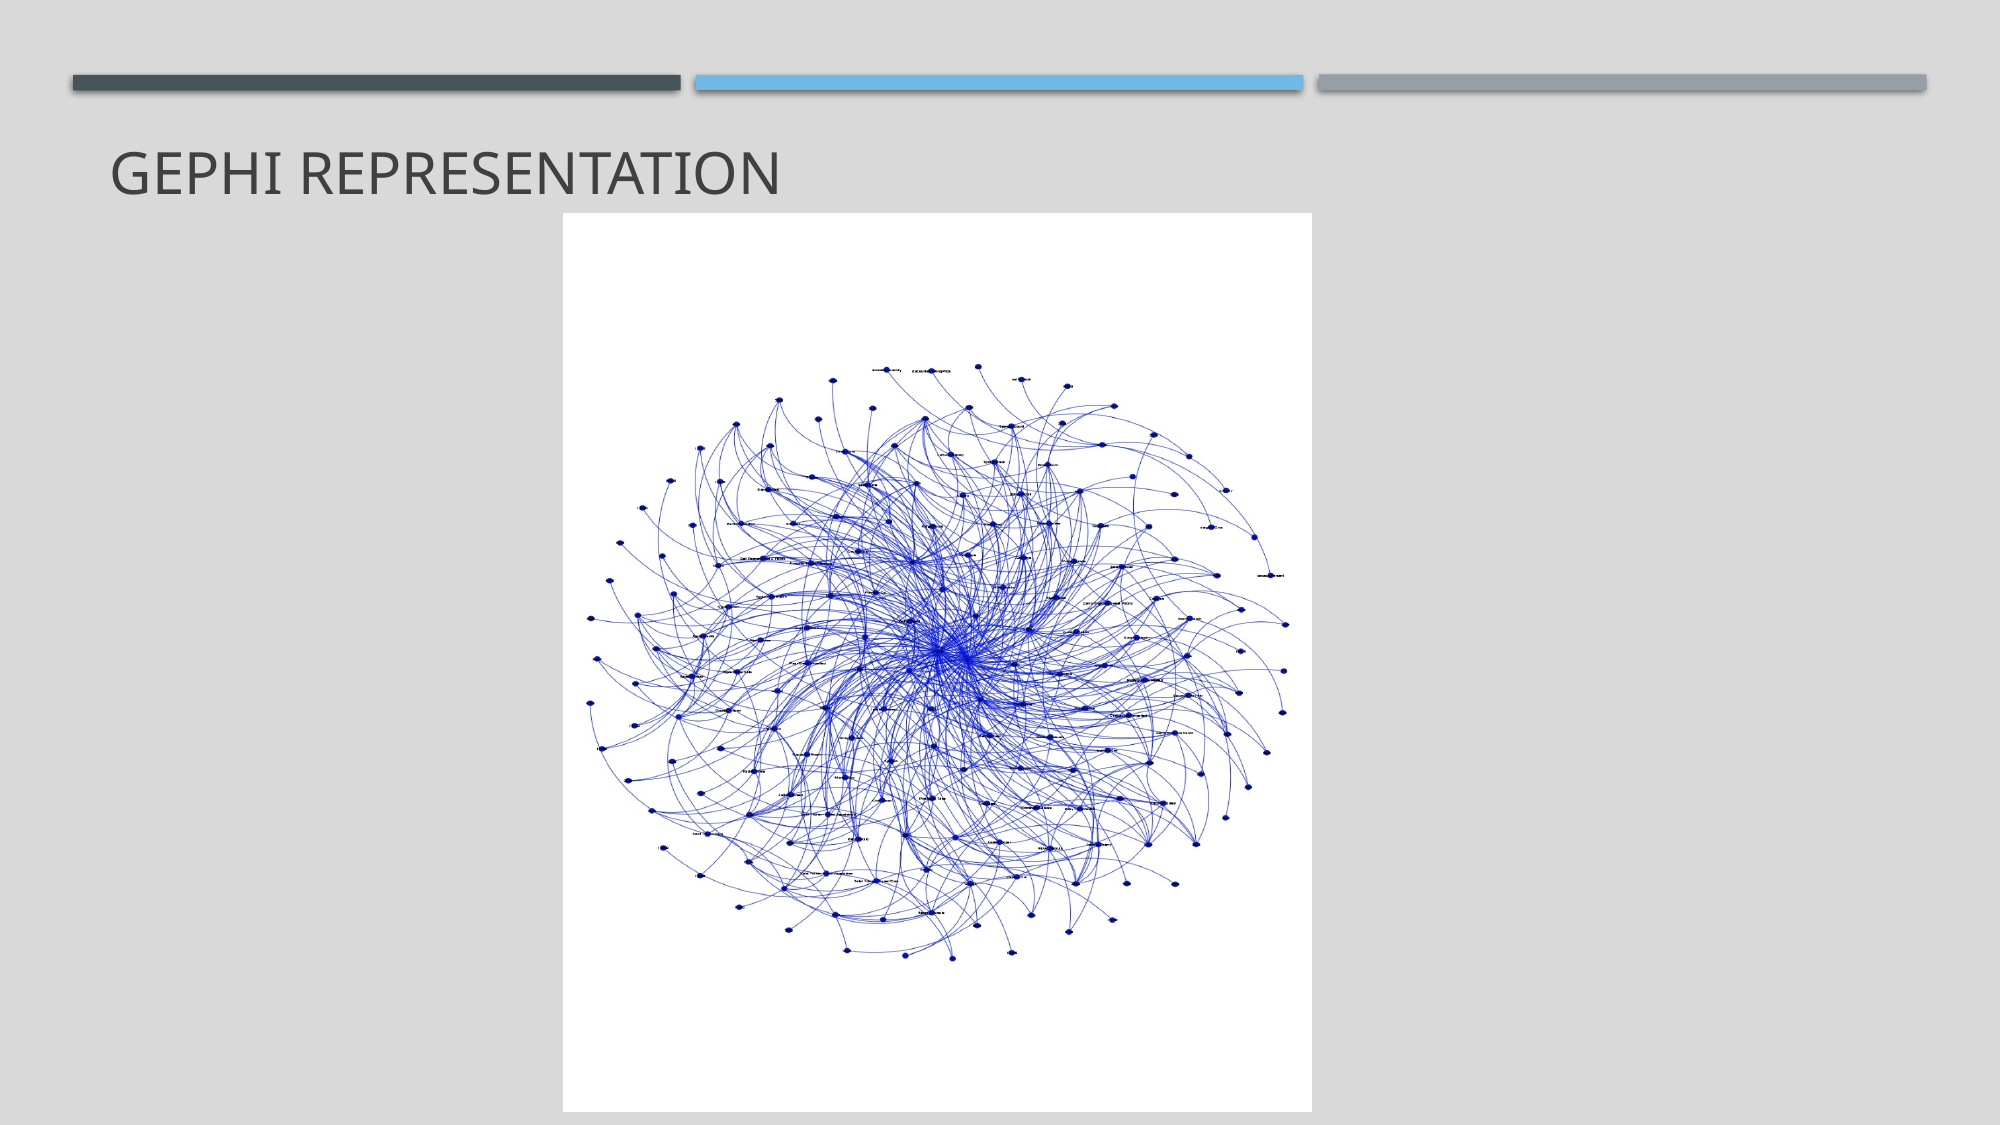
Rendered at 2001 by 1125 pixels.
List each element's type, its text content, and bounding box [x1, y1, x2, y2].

picture [563, 212, 1313, 1112]
title Gephi representation [94, 119, 1904, 214]
